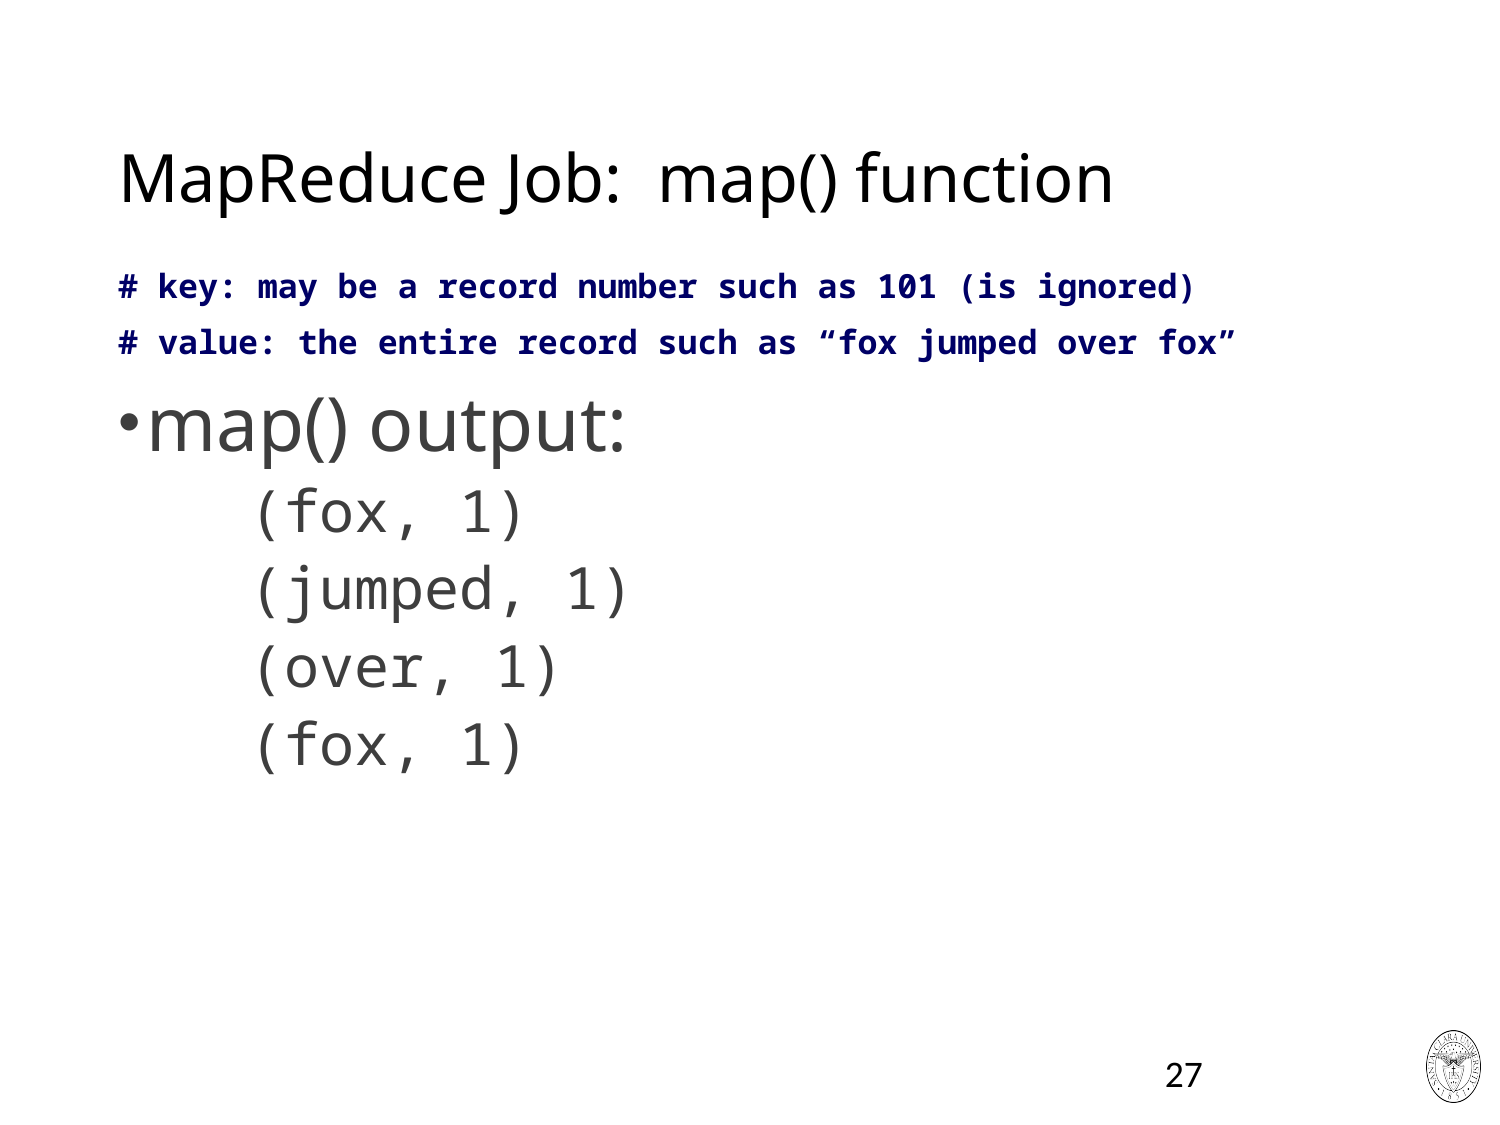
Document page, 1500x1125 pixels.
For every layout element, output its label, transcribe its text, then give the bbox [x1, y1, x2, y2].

title MapReduce Job: map() function [103, 59, 1397, 225]
picture [1426, 1030, 1481, 1042]
list # key: may be a record number such as 101 (is ignored) # value: the entire record such as “fox jumped over fox” map() output: (fox, 1) (jumped, 1) (over, 1) (fox, 1) [103, 257, 1397, 1014]
slide_number 27 [1149, 1042, 1500, 1103]
